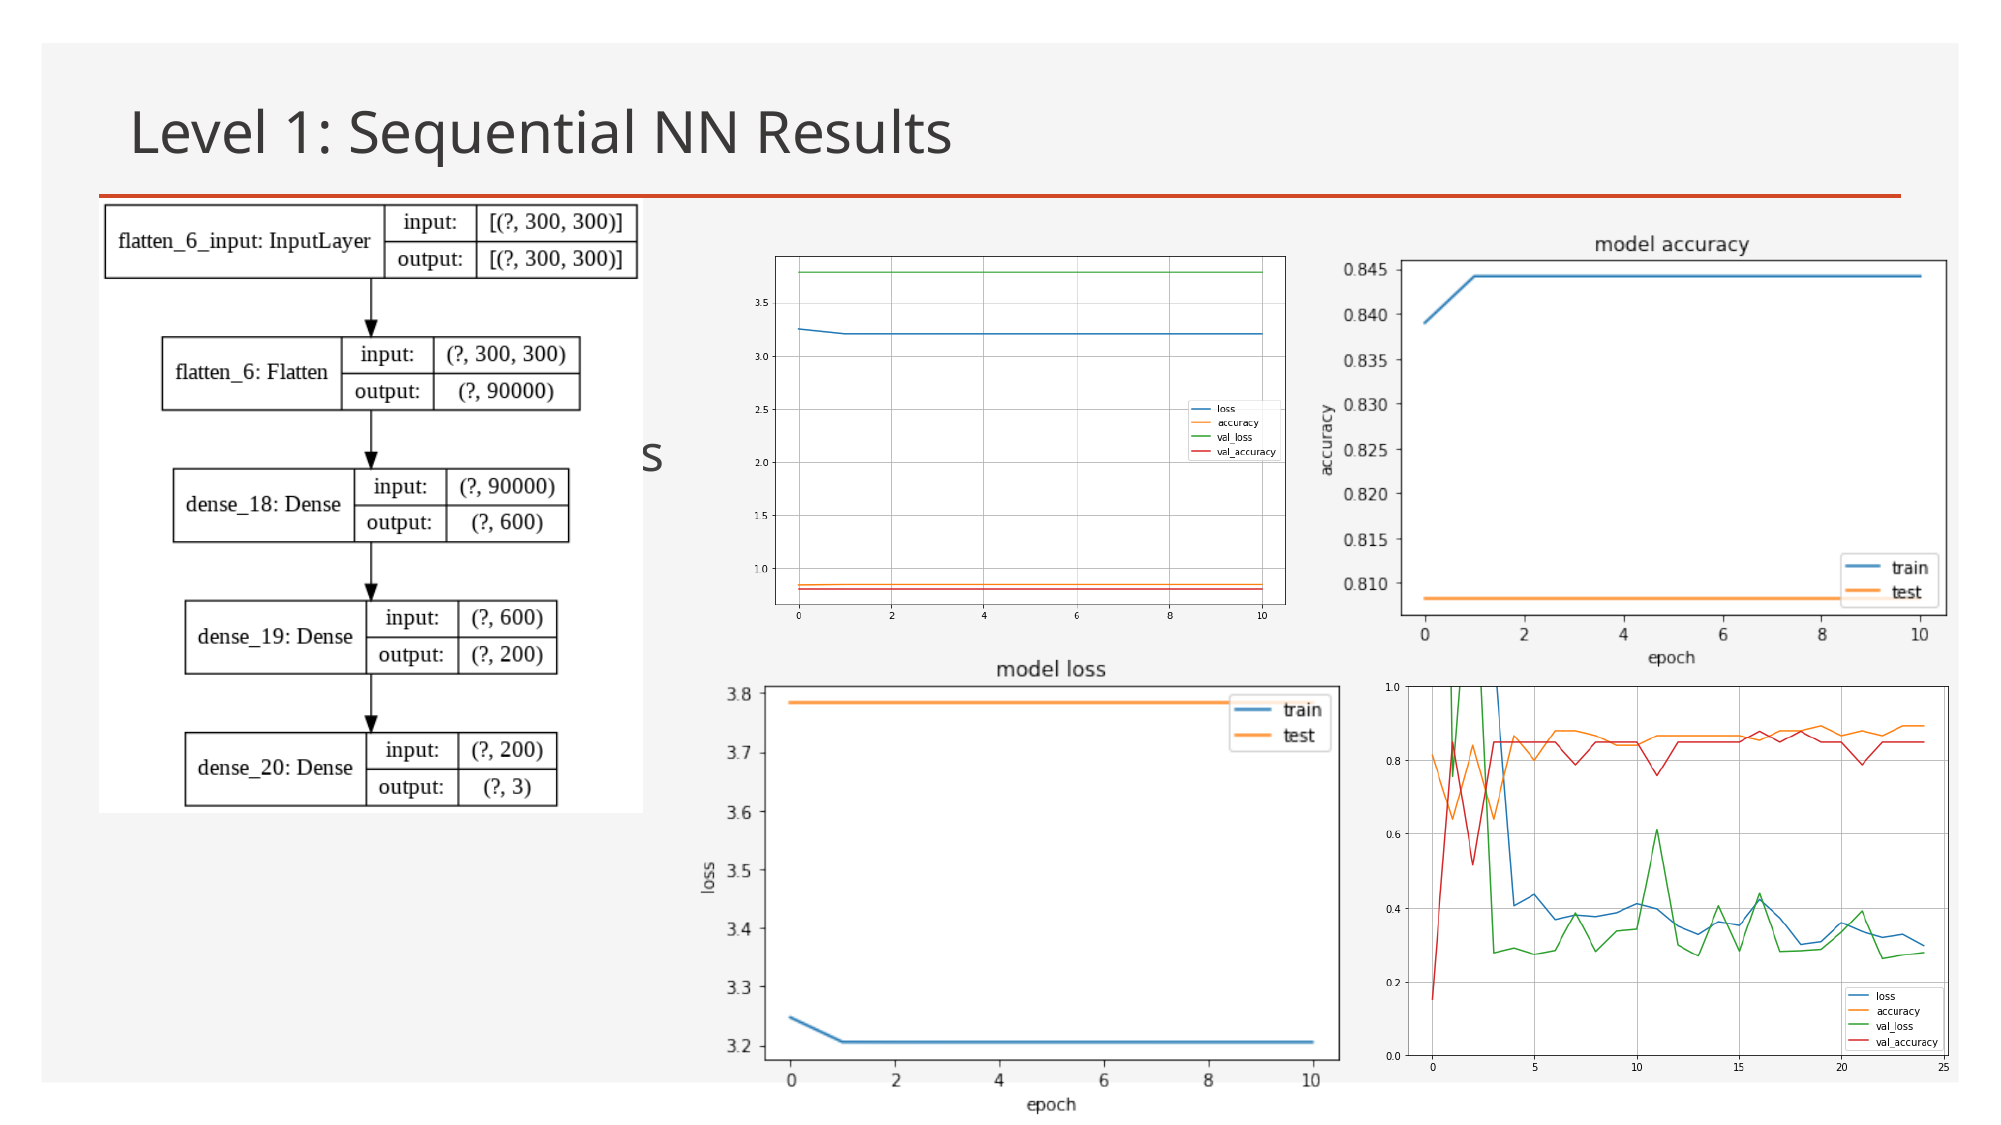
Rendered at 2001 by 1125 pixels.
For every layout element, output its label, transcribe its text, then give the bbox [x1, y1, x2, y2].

picture [99, 198, 643, 813]
text_box Explanation Code Accuracy Results Learning Curve [643, 336, 747, 592]
picture [689, 224, 1956, 1125]
title Level 1: Sequential NN Results [99, 73, 1901, 197]
picture [747, 250, 1291, 626]
